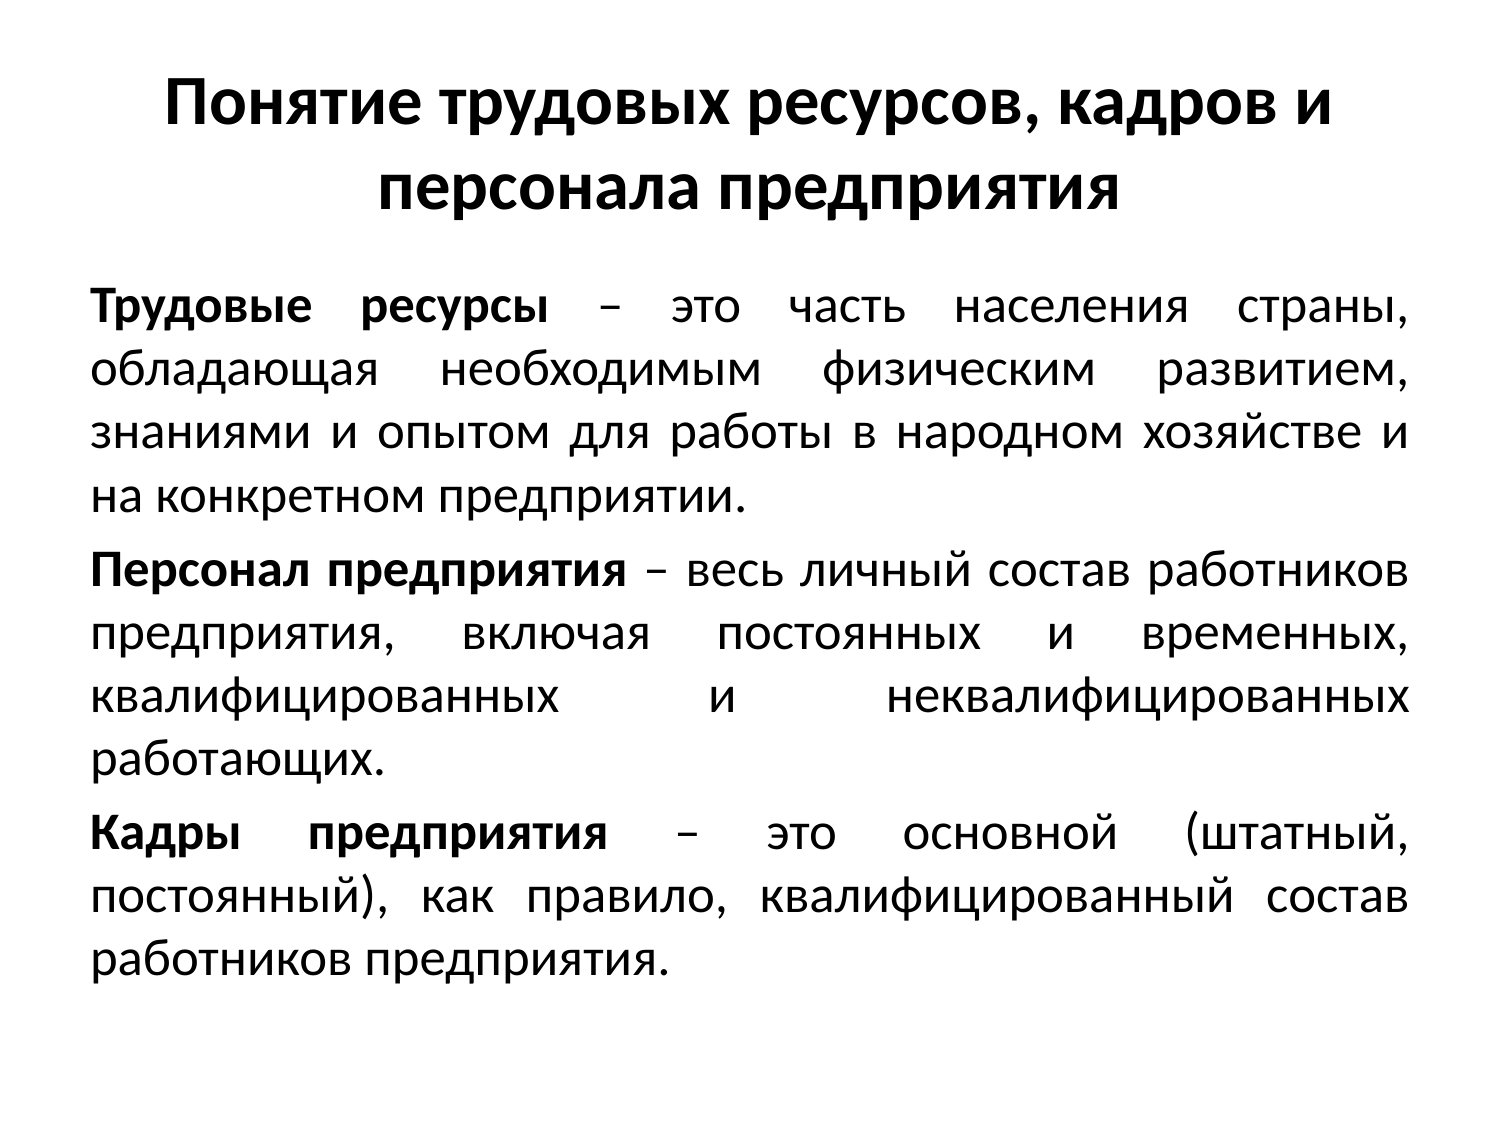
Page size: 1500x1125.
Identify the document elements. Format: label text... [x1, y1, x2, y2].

list Трудовые ресурсы – это часть населения страны, обладающая необходимым физическим развитием, знаниями и опытом для работы в народном хозяйстве и на конкретном предприятии. Персонал предприятия – весь личный состав работников предприятия, включая постоянных и временных, квалифицированных и неквалифицированных работающих. Кадры предприятия – это основной (штатный, постоянный), как правило, квалифицированный состав работников предприятия. [75, 262, 1425, 1005]
title Понятие трудовых ресурсов, кадров и персонала предприятия [75, 45, 1425, 233]
